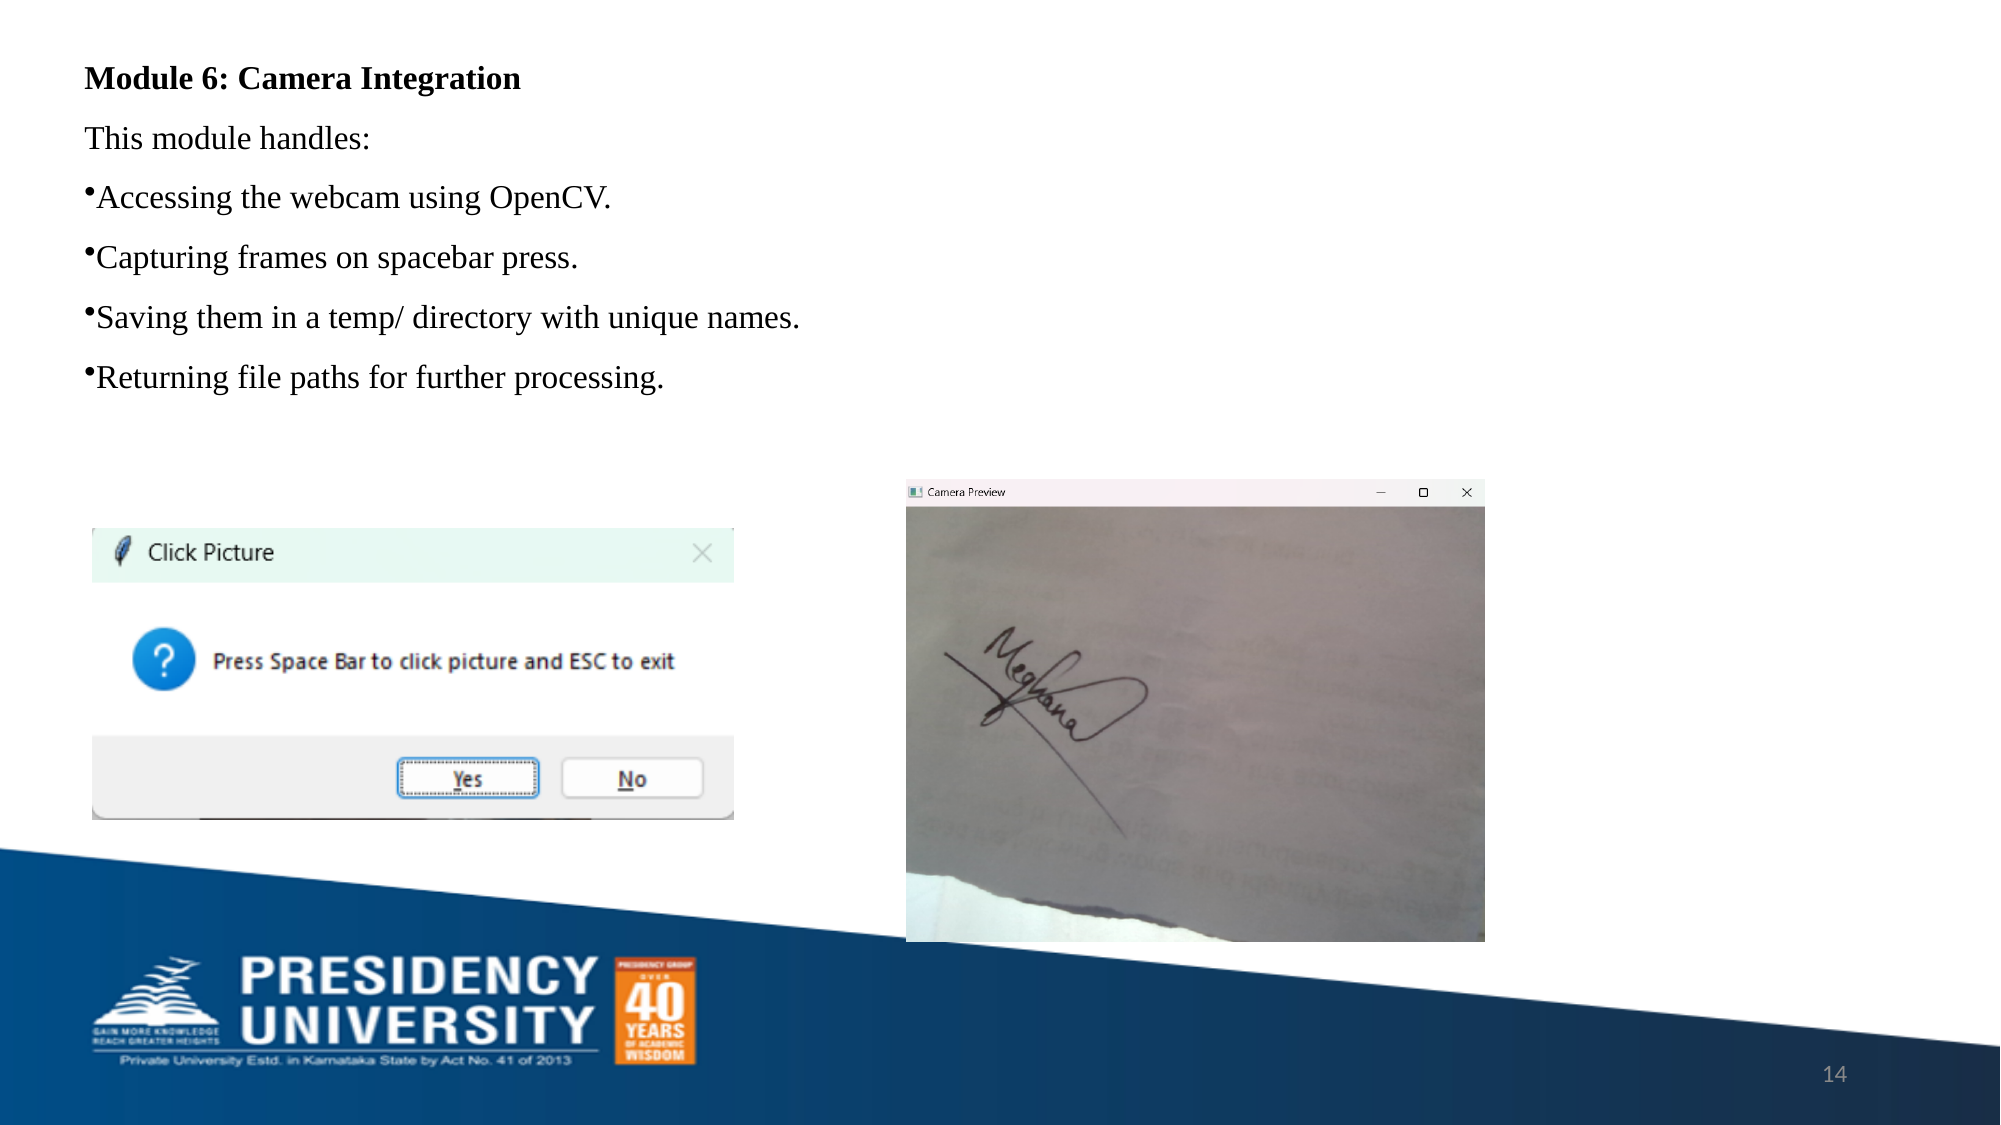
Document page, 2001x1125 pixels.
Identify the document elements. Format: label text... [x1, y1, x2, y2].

text_box Module 6: Camera Integration This module handles: Accessing the webcam using OpenCV. Capturing frames on spacebar press. Saving them in a temp/ directory with unique names. Returning file paths for further processing. [69, 28, 2000, 463]
picture [0, 479, 2000, 1125]
slide_number 14 [1412, 1042, 1863, 1103]
picture [92, 528, 734, 820]
